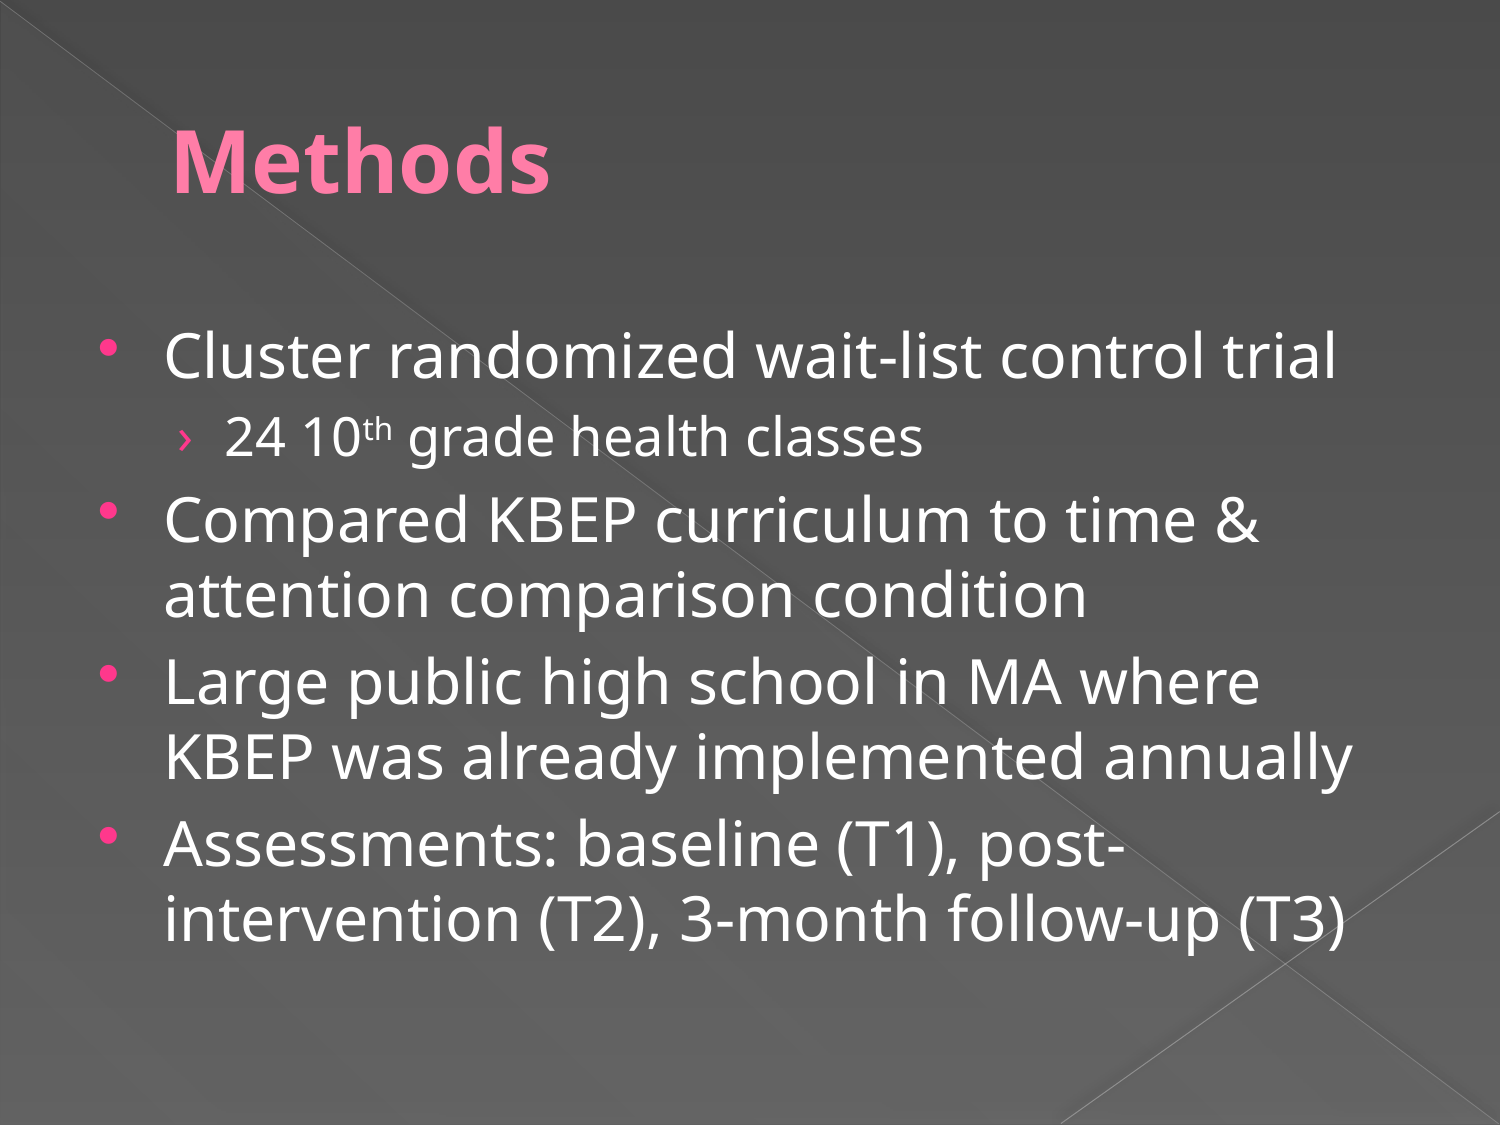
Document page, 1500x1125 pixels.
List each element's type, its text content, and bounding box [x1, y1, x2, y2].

list Cluster randomized wait-list control trial 24 10th grade health classes Compared KBEP curriculum to time & attention comparison condition Large public high school in MA where KBEP was already implemented annually Assessments: baseline (T1), post-intervention (T2), 3-month follow-up (T3) [75, 308, 1425, 1059]
title Methods [75, 43, 1425, 274]
